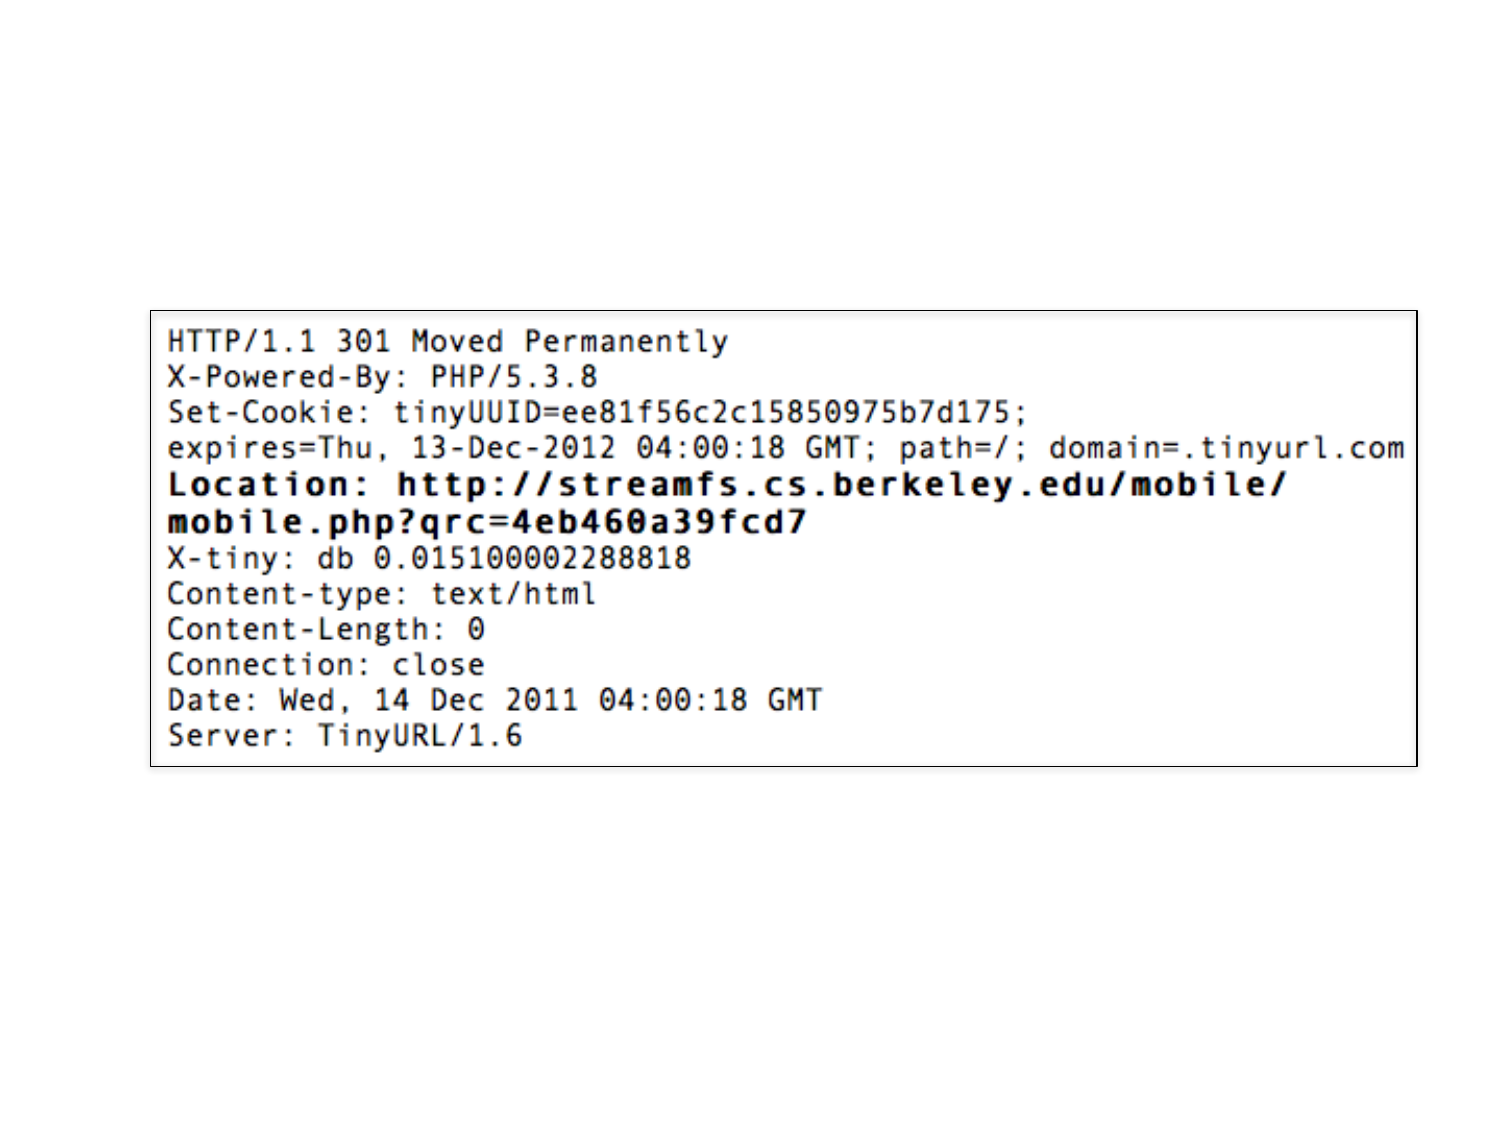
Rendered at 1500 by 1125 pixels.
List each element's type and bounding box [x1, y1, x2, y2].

picture [163, 322, 1412, 761]
text_box [150, 310, 1418, 767]
